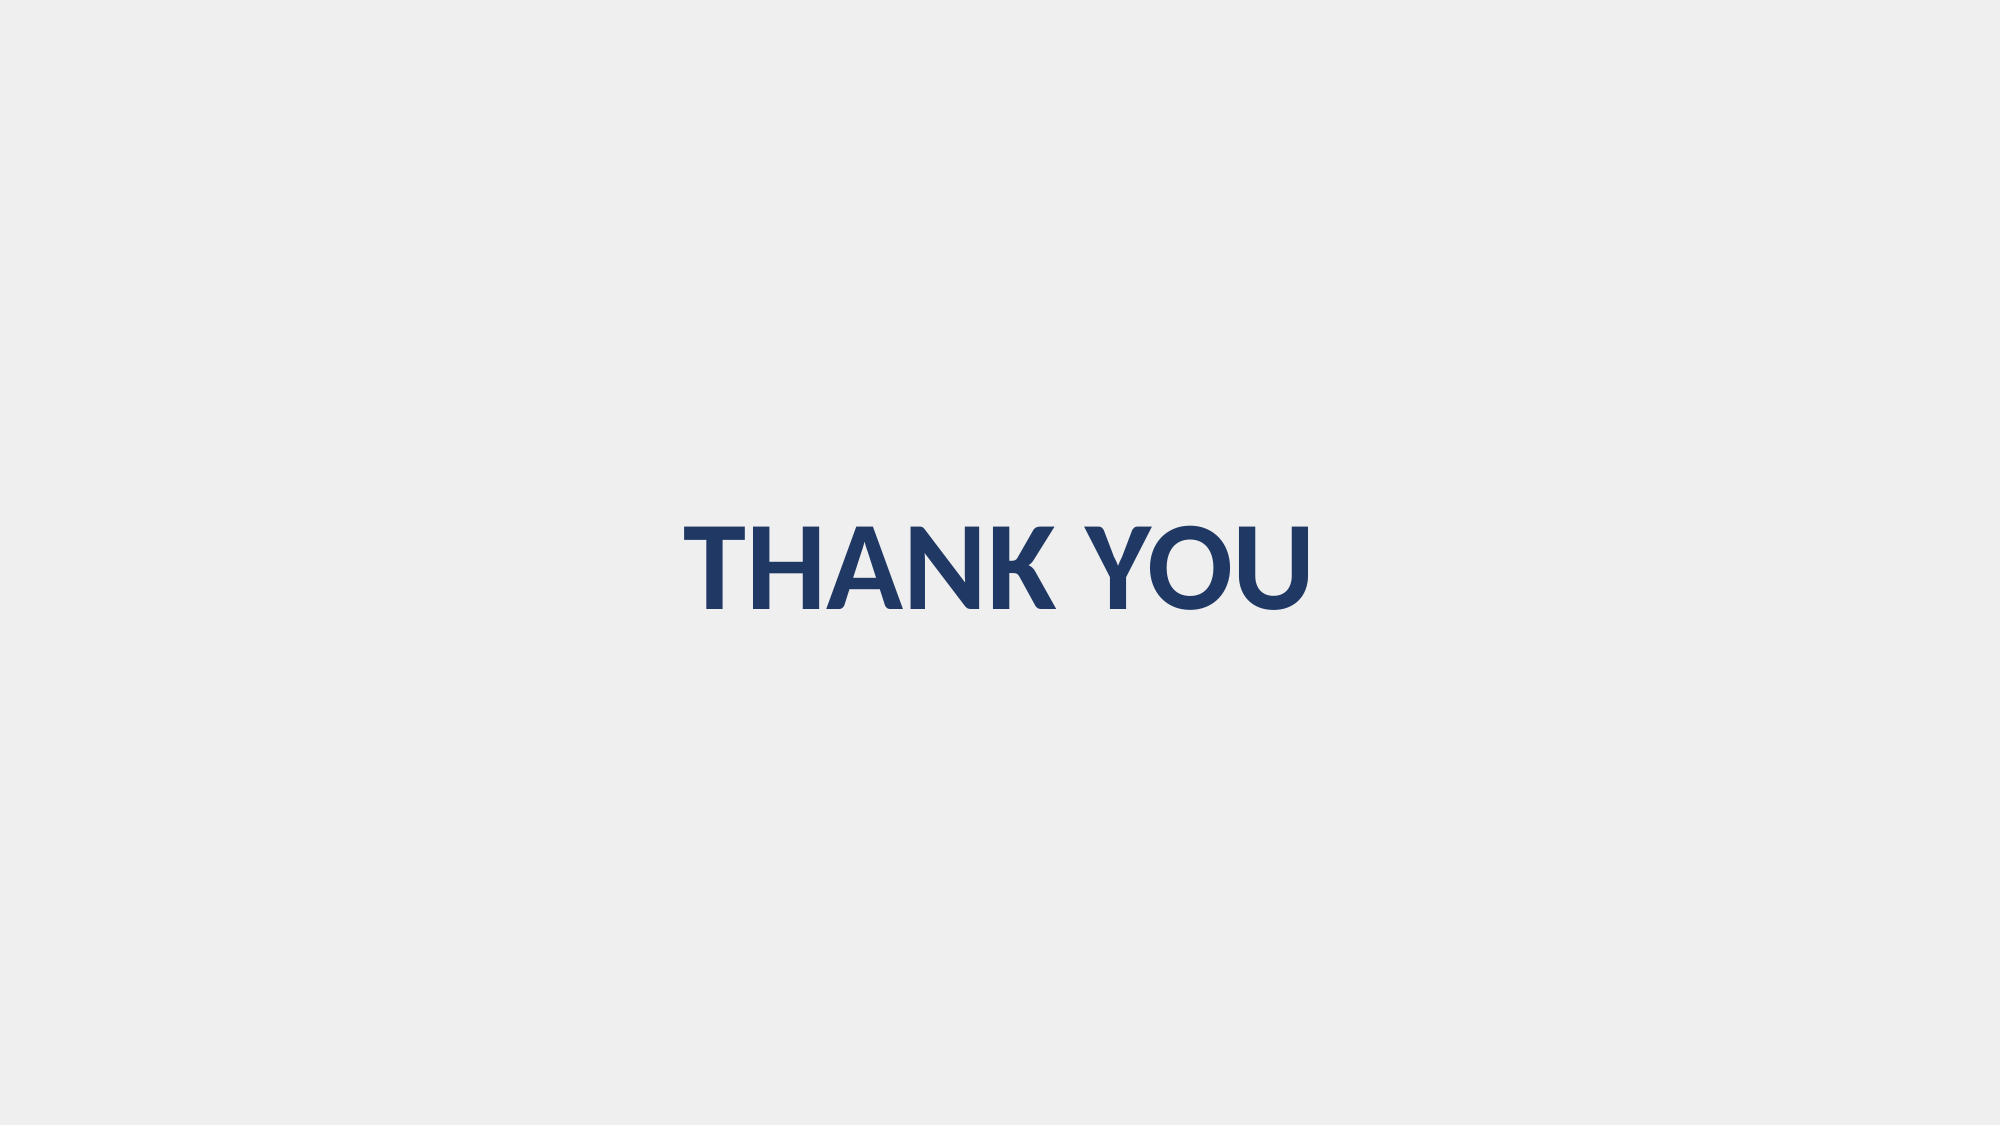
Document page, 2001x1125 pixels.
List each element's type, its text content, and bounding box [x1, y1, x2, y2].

text_box THANK YOU [435, 480, 1565, 645]
